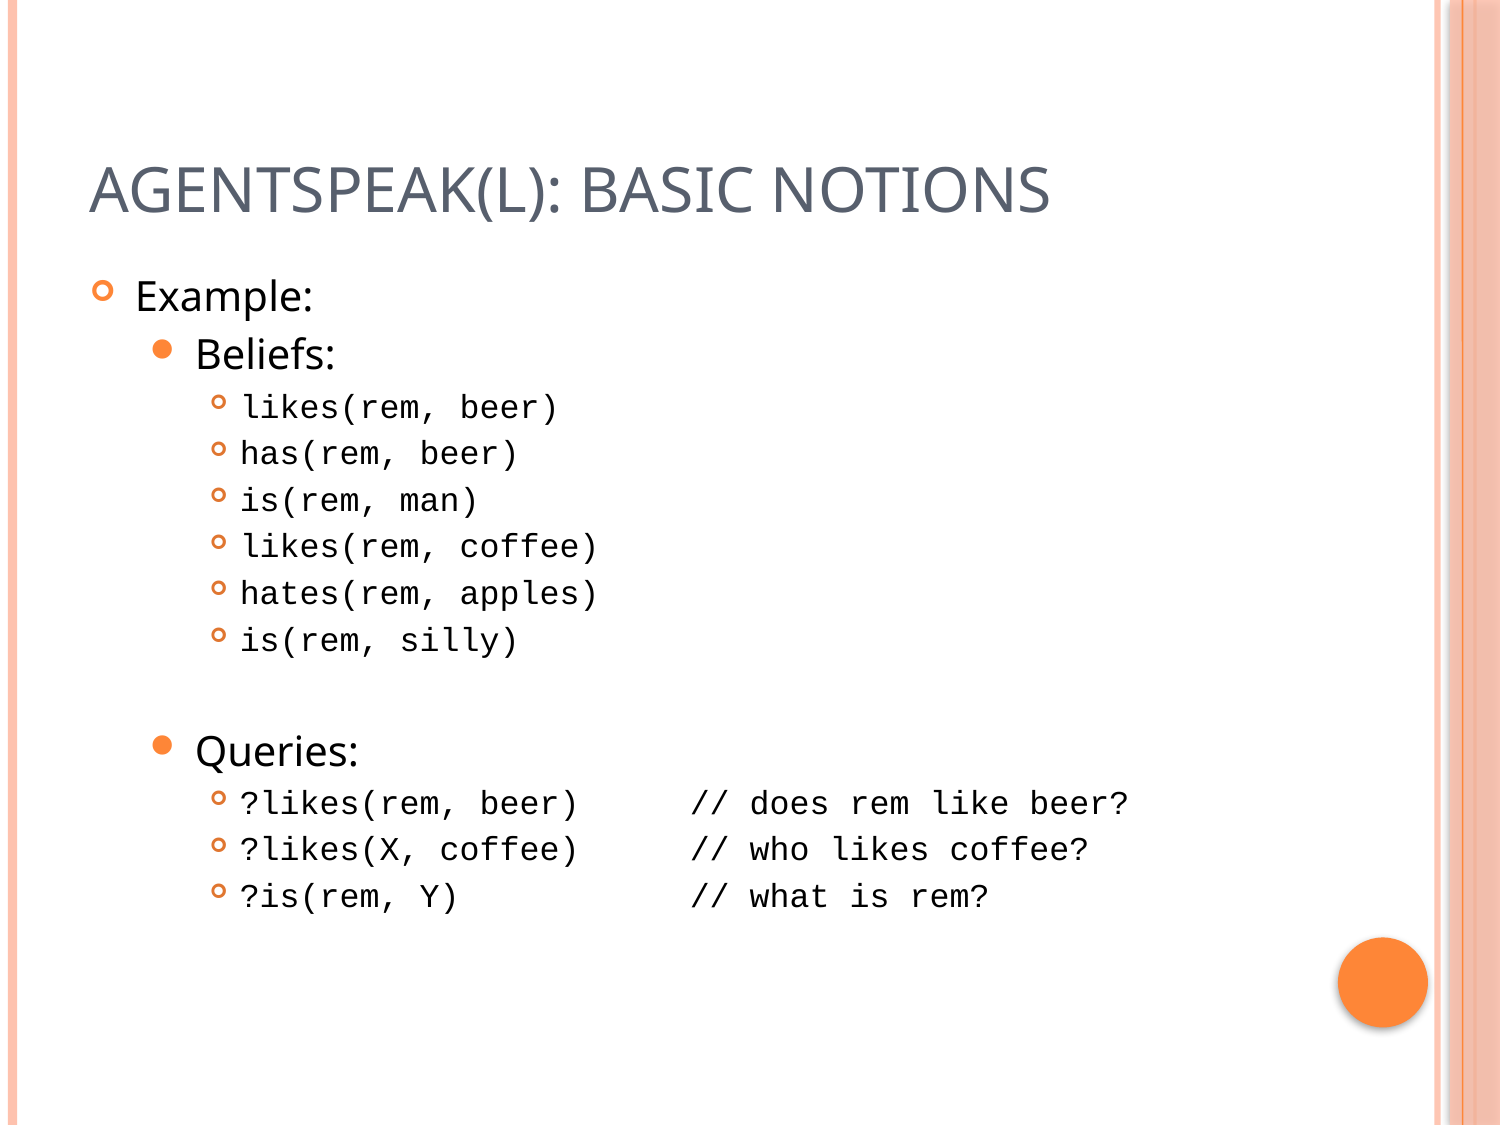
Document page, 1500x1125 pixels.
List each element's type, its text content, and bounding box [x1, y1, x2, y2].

title AgentSpeak(L): Basic Notions [75, 45, 1300, 233]
list Example: Beliefs: likes(rem, beer) has(rem, beer) is(rem, man) likes(rem, coffee) hates(rem, apples) is(rem, silly) Queries: ?likes(rem, beer) // does rem like beer? ?likes(X, coffee) // who likes coffee? ?is(rem, Y) // what is rem? [75, 262, 1300, 1062]
